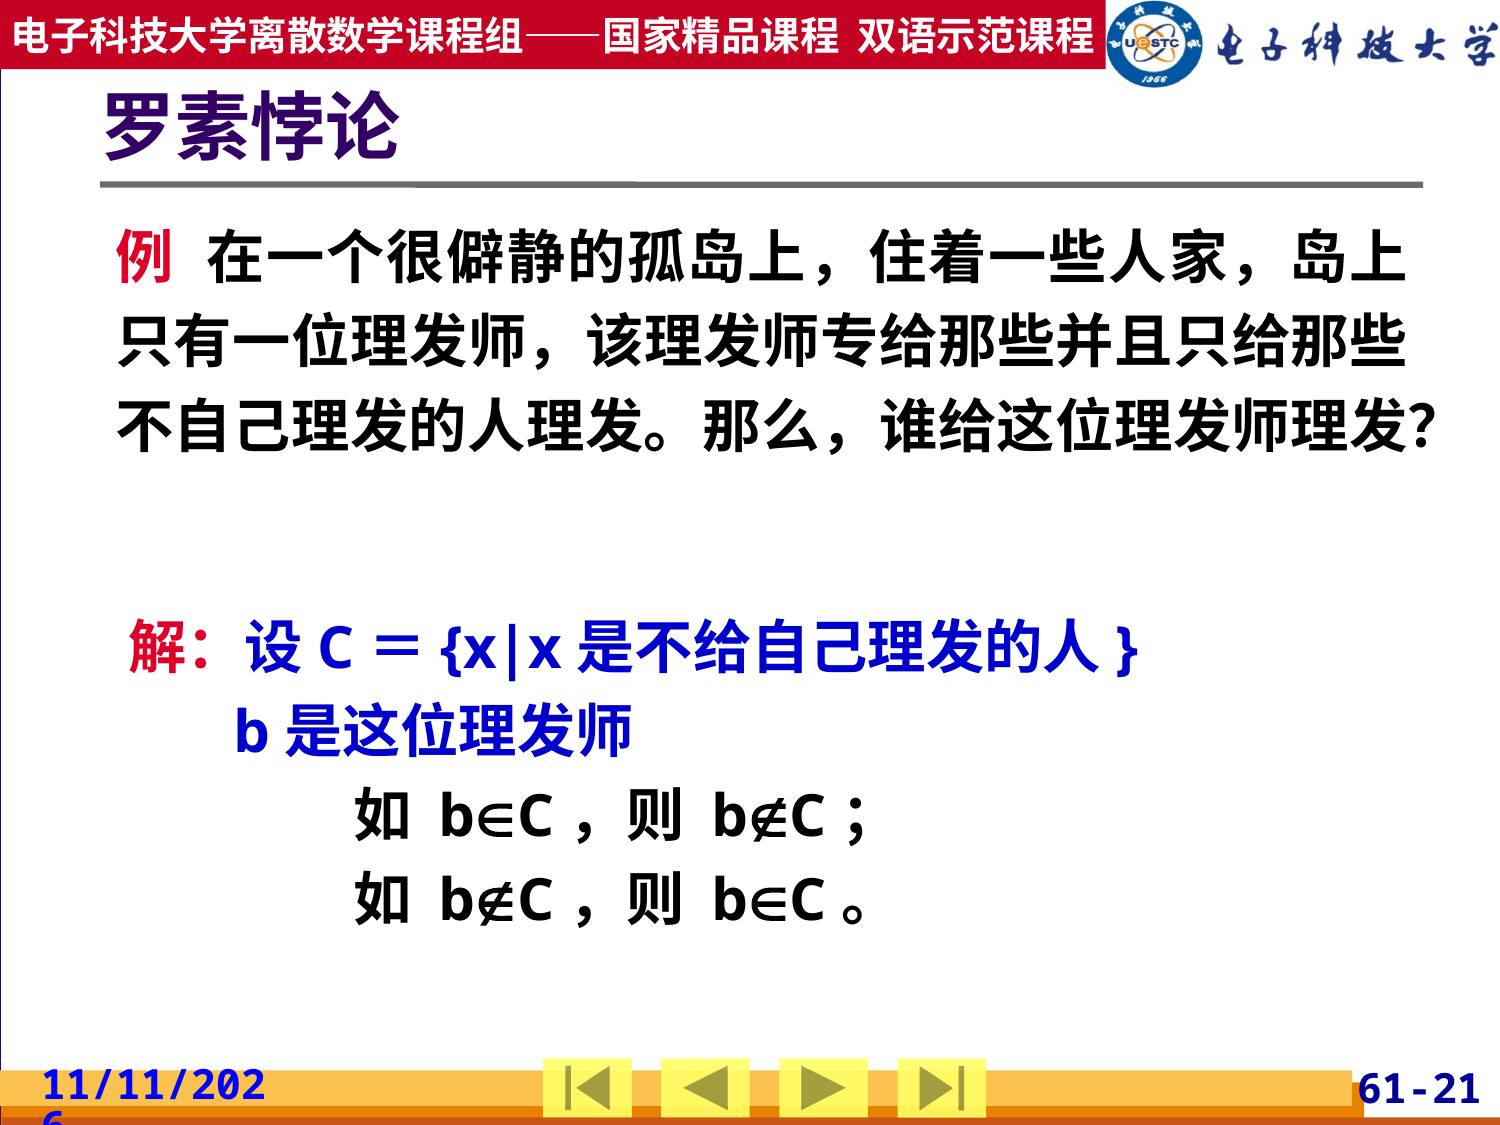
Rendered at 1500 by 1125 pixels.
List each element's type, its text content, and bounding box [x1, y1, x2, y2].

text_box 解：设C＝{x|x是不给自己理发的人} b是这位理发师 如 bC，则 bC； 如 bC，则 bC。 [113, 589, 1385, 940]
picture [1106, 0, 1500, 89]
title 罗素悖论 [100, 54, 1424, 199]
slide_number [34, 1058, 283, 1109]
list 例 在一个很僻静的孤岛上，住着一些人家，岛上只有一位理发师，该理发师专给那些并且只给那些不自己理发的人理发。那么，谁给这位理发师理发？ [100, 199, 1424, 551]
